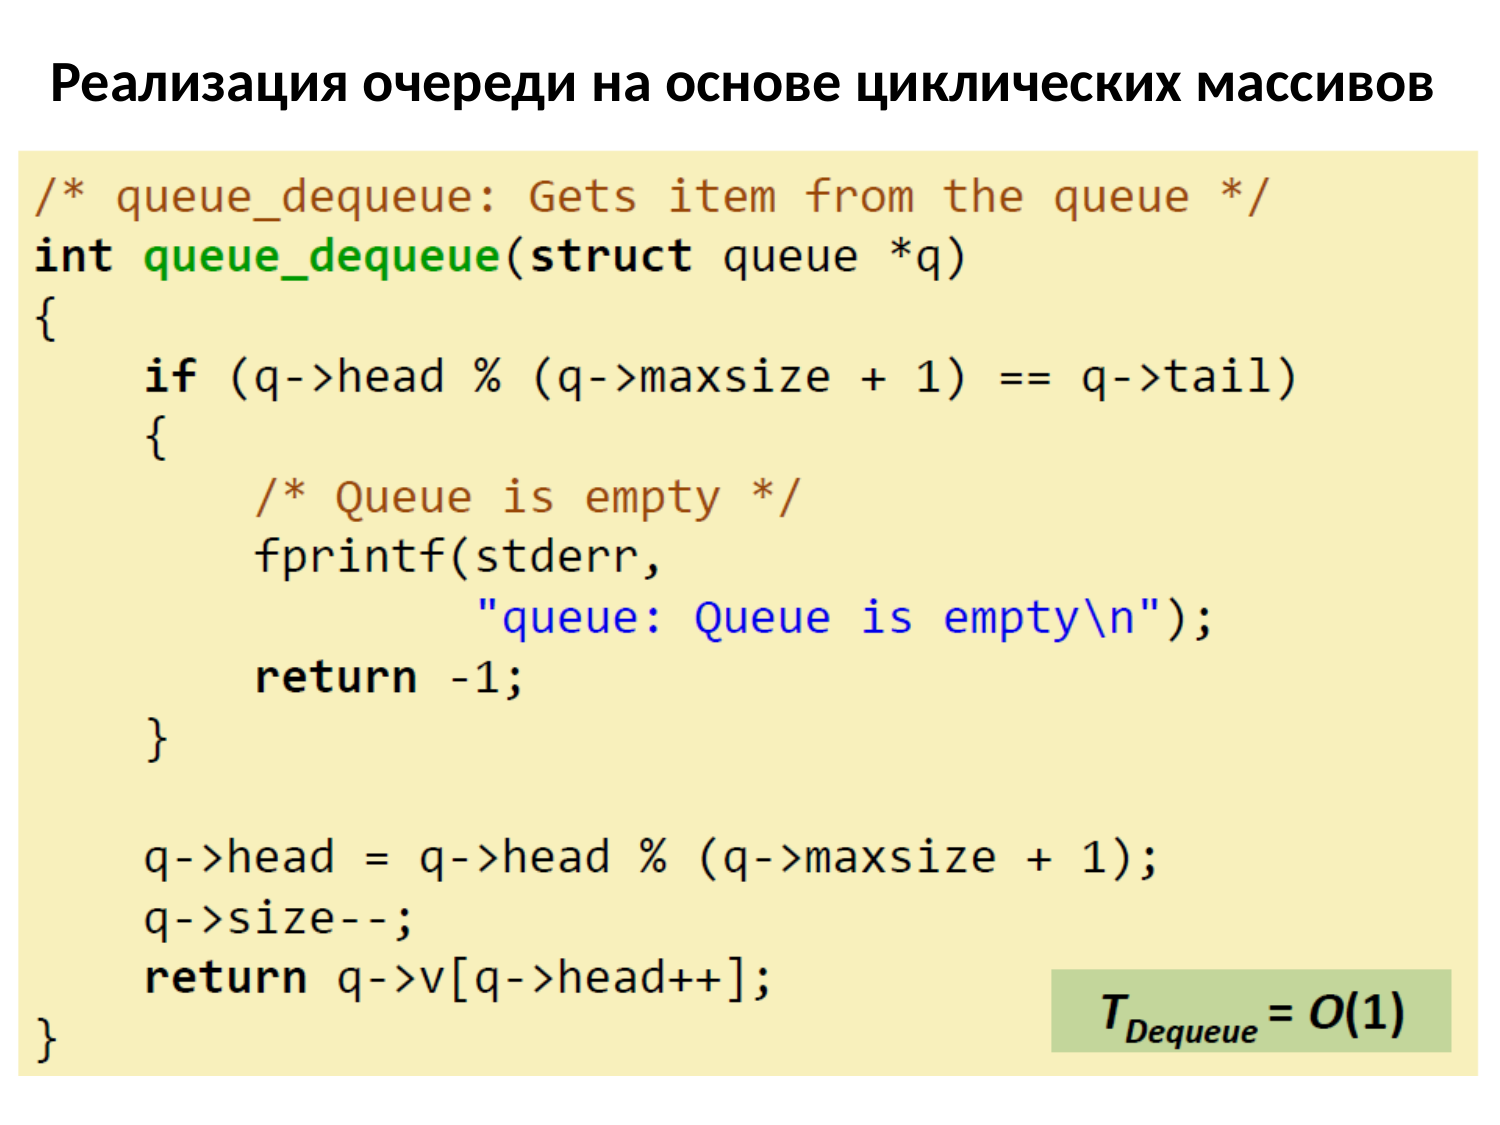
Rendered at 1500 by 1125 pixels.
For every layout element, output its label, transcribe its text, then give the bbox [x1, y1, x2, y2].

picture [16, 148, 1483, 1076]
title Реализация очереди на основе циклических массивов [0, 30, 1500, 126]
